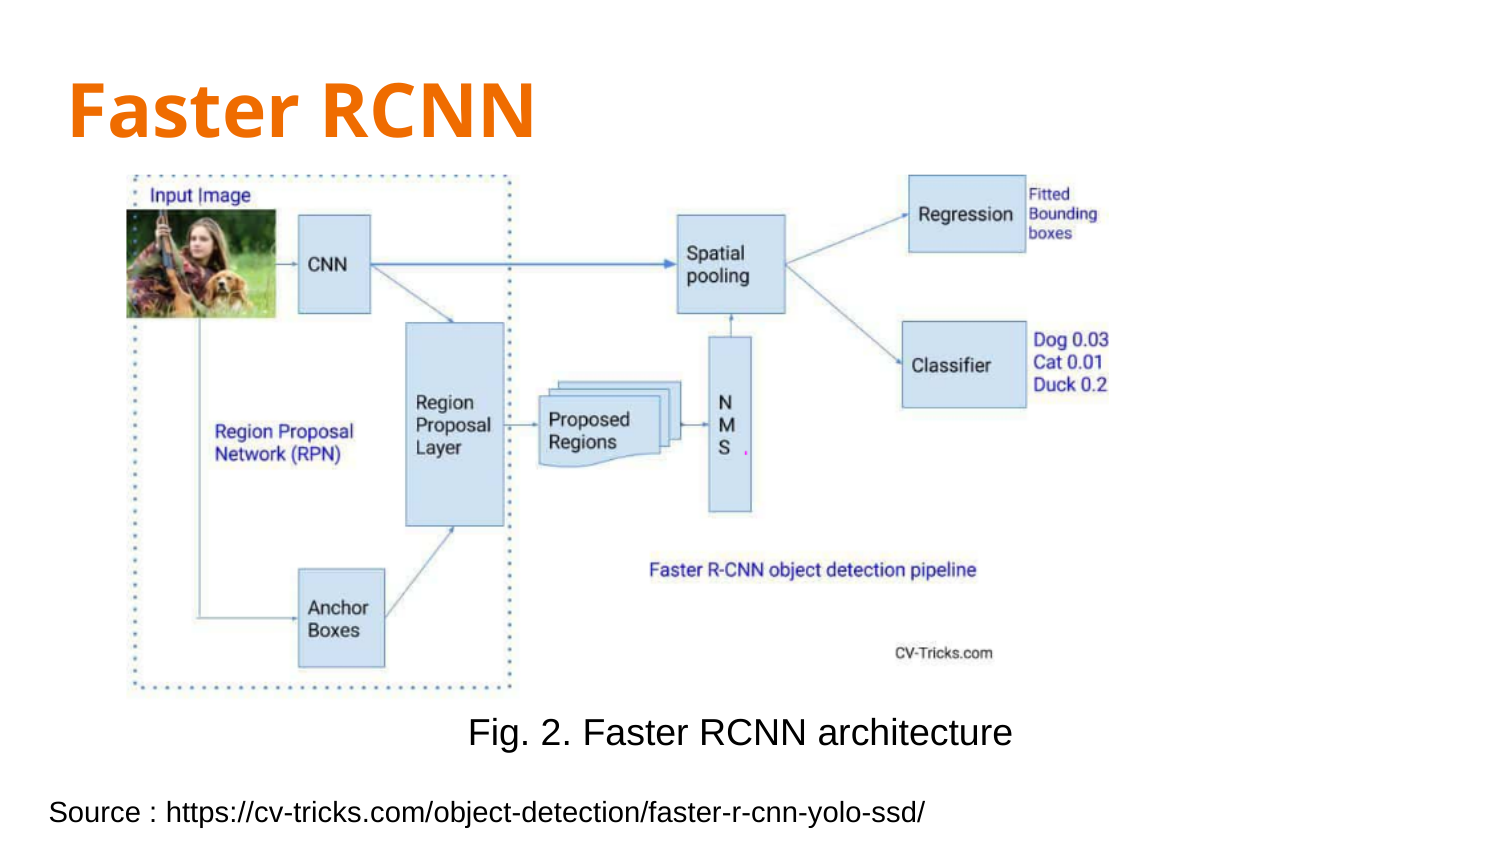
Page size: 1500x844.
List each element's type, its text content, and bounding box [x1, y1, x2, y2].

title Faster RCNN [51, 47, 1449, 164]
text_box Source : https://cv-tricks.com/object-detection/faster-r-cnn-yolo-ssd/ [33, 778, 1416, 827]
picture [112, 154, 1182, 706]
text_box Fig. 2. Faster RCNN architecture [54, 693, 1437, 742]
